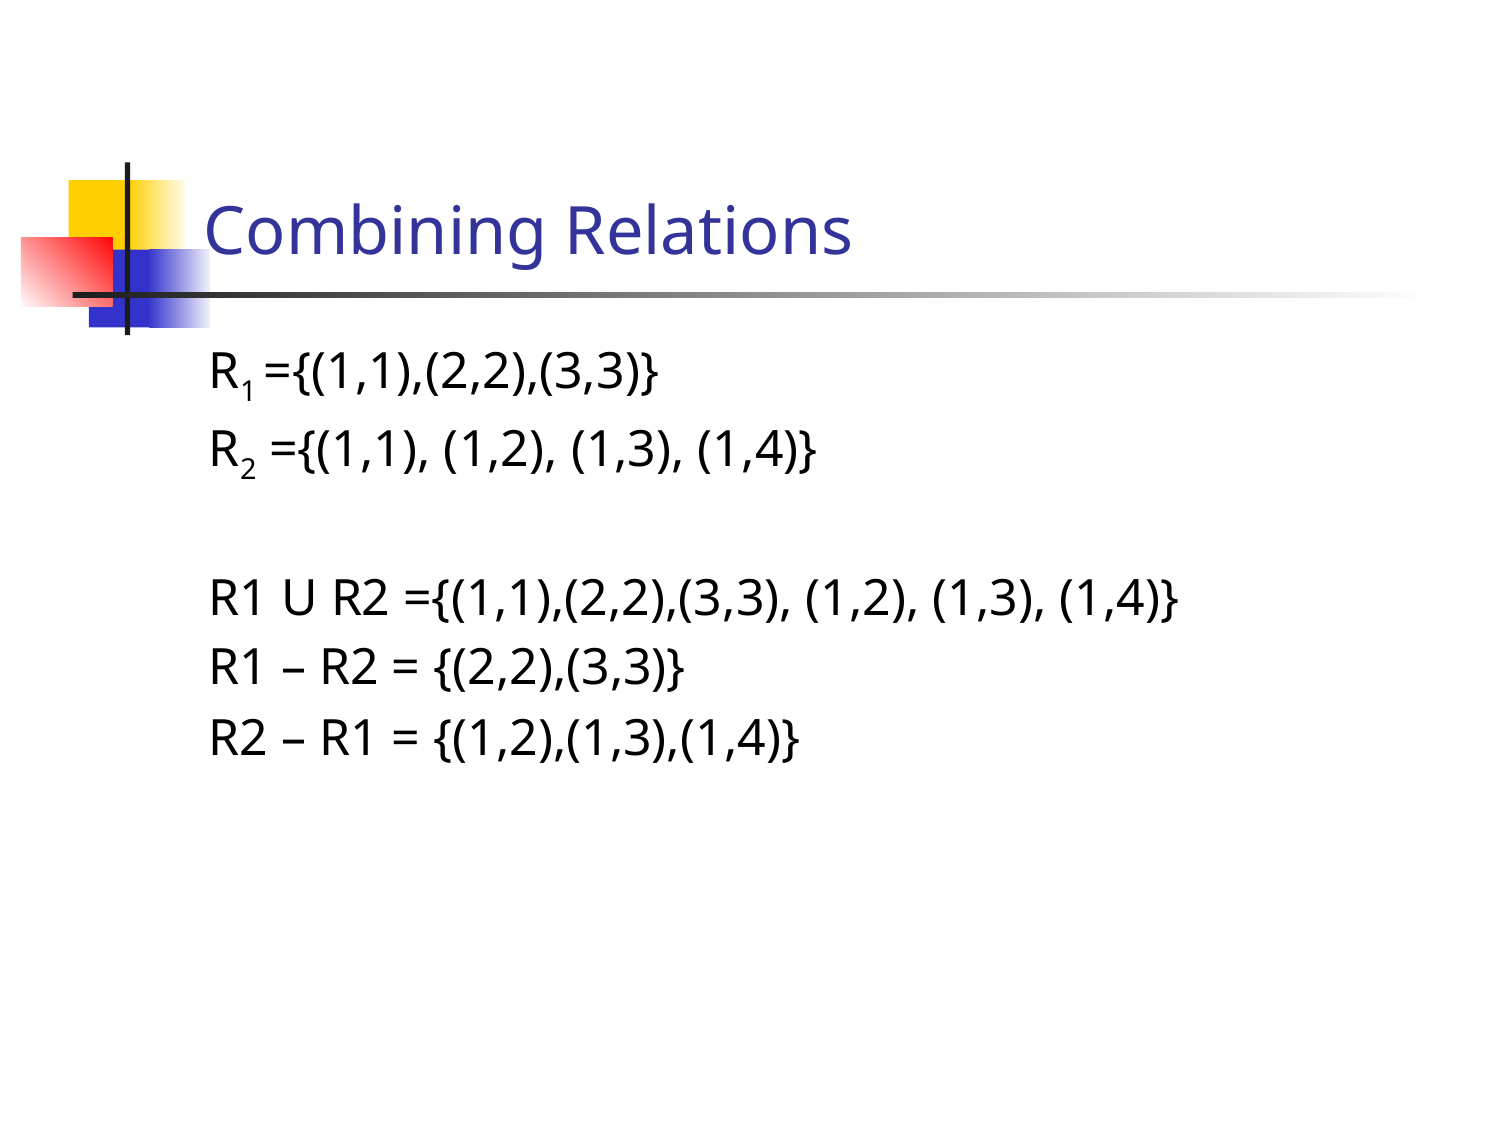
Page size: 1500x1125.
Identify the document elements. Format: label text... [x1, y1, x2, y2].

list R1 ={(1,1),(2,2),(3,3)} R2 ={(1,1), (1,2), (1,3), (1,4)} R1 U R2 ={(1,1),(2,2),(3,3), (1,2), (1,3), (1,4)} R1 – R2 = {(2,2),(3,3)} R2 – R1 = {(1,2),(1,3),(1,4)} [193, 331, 1469, 1006]
title Combining Relations [188, 35, 1468, 275]
